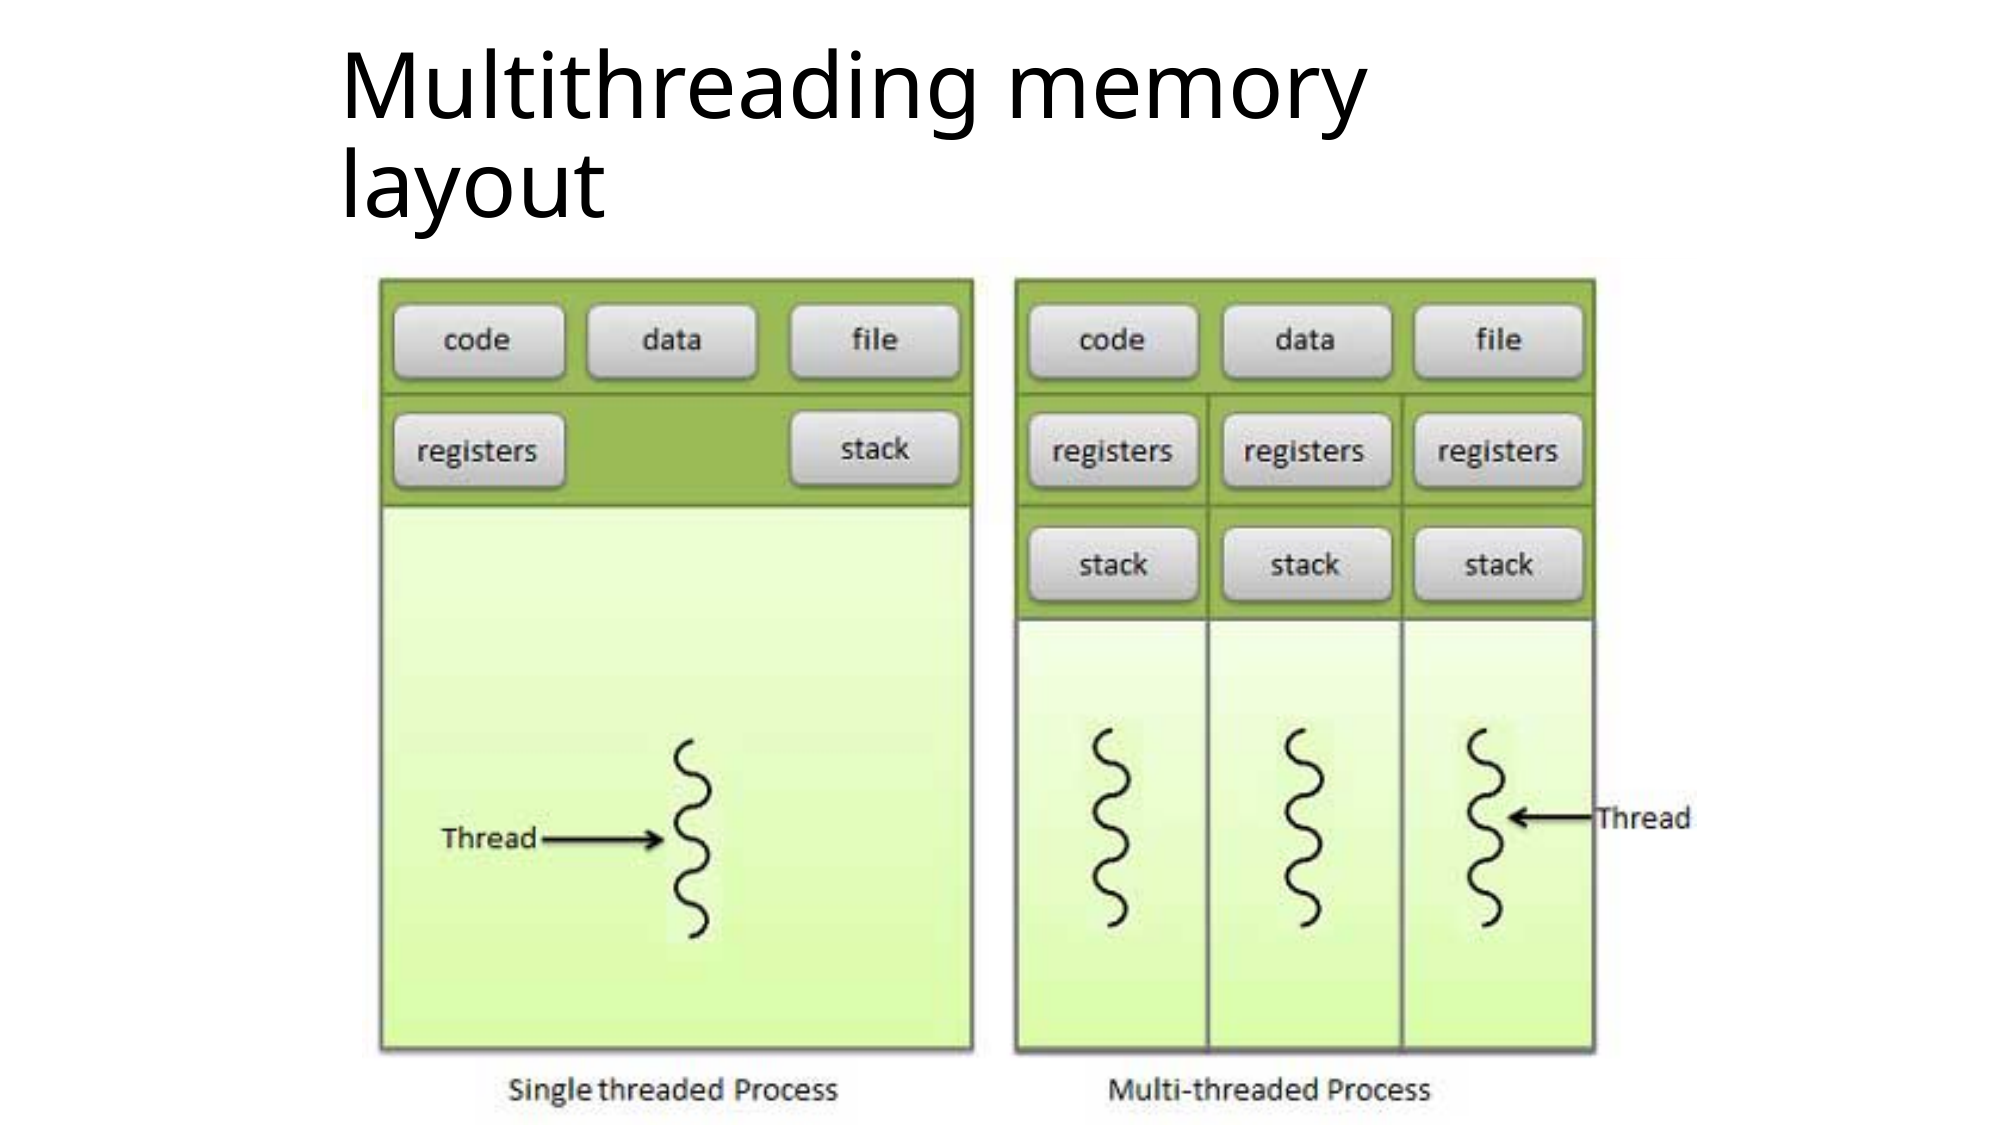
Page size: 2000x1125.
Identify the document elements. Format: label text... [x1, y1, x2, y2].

title Multithreading memory layout [324, 45, 1675, 233]
picture [362, 257, 1697, 1125]
